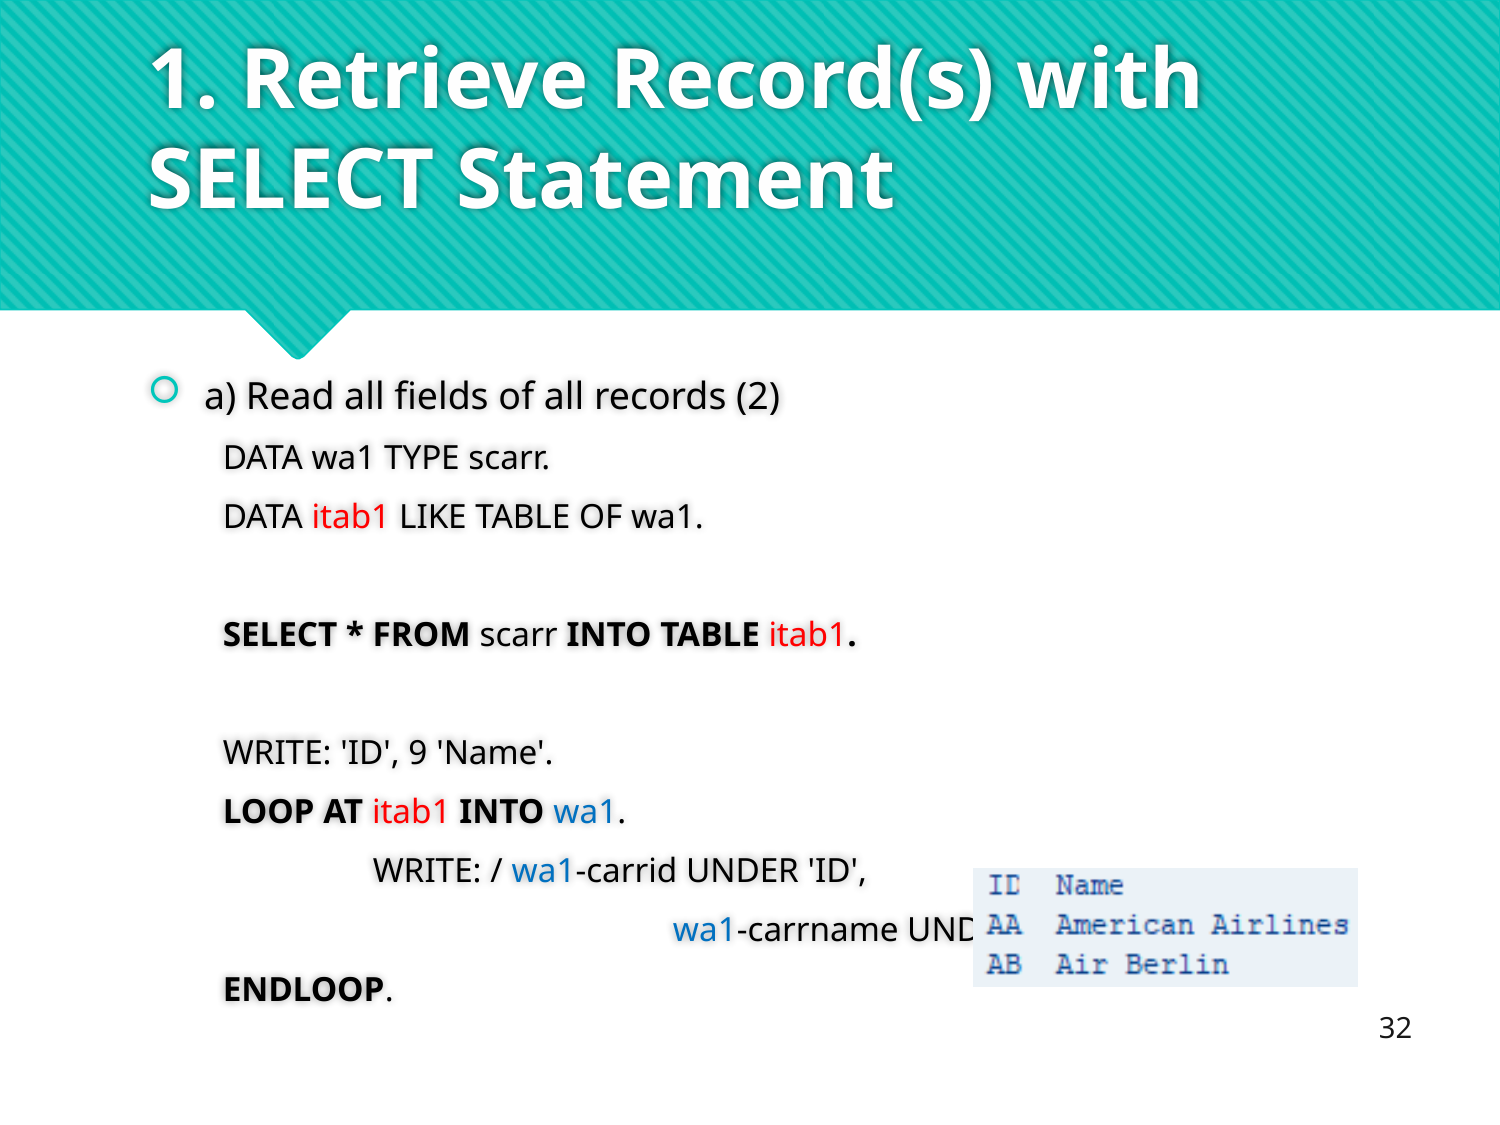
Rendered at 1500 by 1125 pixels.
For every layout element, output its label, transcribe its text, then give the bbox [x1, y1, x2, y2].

picture [973, 867, 1358, 987]
slide_number 32 [1296, 970, 1428, 1051]
title 1. Retrieve Record(s) with SELECT Statement [132, 73, 1368, 233]
list a) Read all fields of all records (2) DATA wa1 TYPE scarr. DATA itab1 LIKE TABLE OF wa1. SELECT * FROM scarr INTO TABLE itab1. WRITE: 'ID', 9 'Name'. LOOP AT itab1 INTO wa1. WRITE: / wa1-carrid UNDER 'ID', wa1-carrname UNDER 'Name'. ENDLOOP. [132, 364, 1368, 1094]
